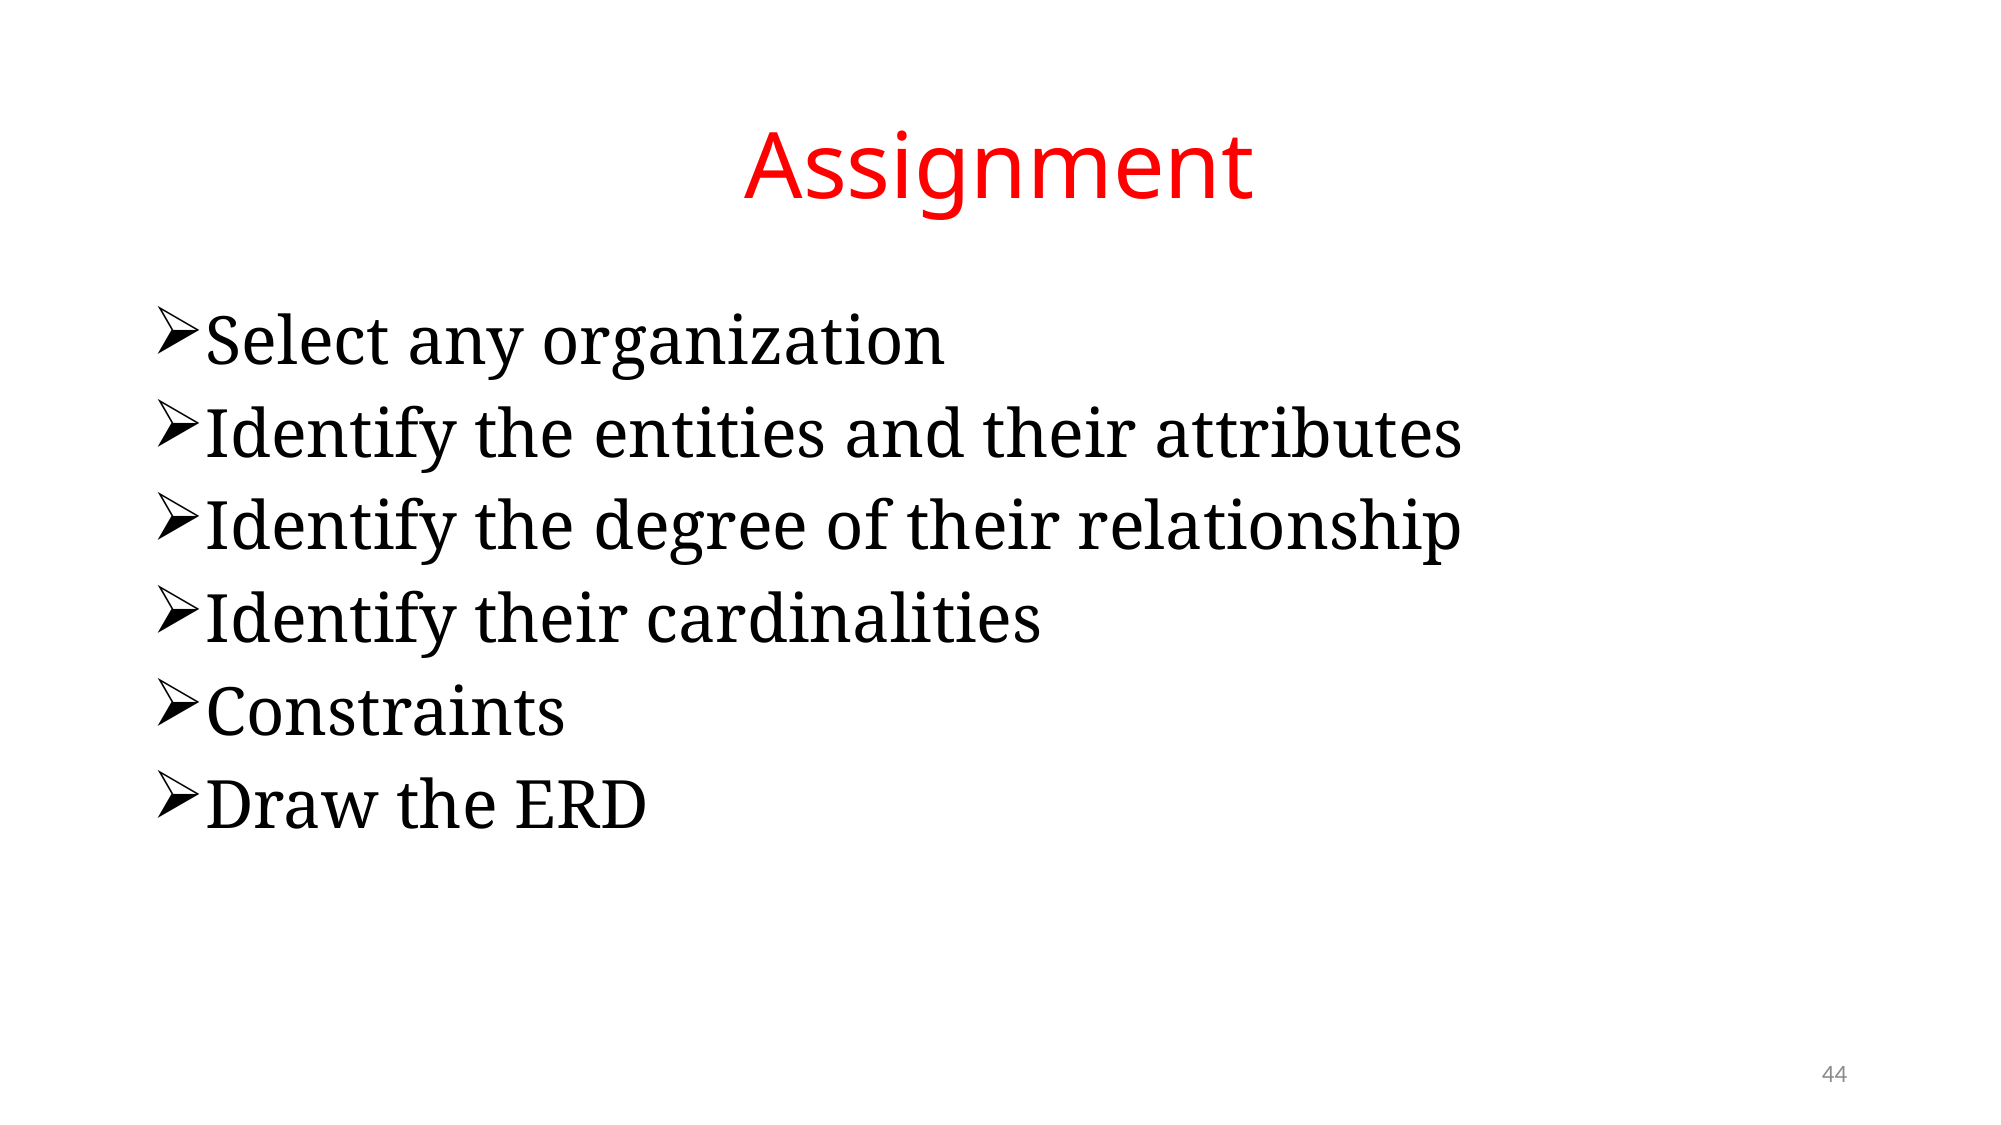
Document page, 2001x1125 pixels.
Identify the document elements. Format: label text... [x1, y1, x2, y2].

title Assignment [137, 59, 1863, 278]
list Select any organization Identify the entities and their attributes Identify the degree of their relationship Identify their cardinalities Constraints Draw the ERD [137, 299, 1863, 1014]
slide_number 44 [1412, 1042, 1863, 1103]
